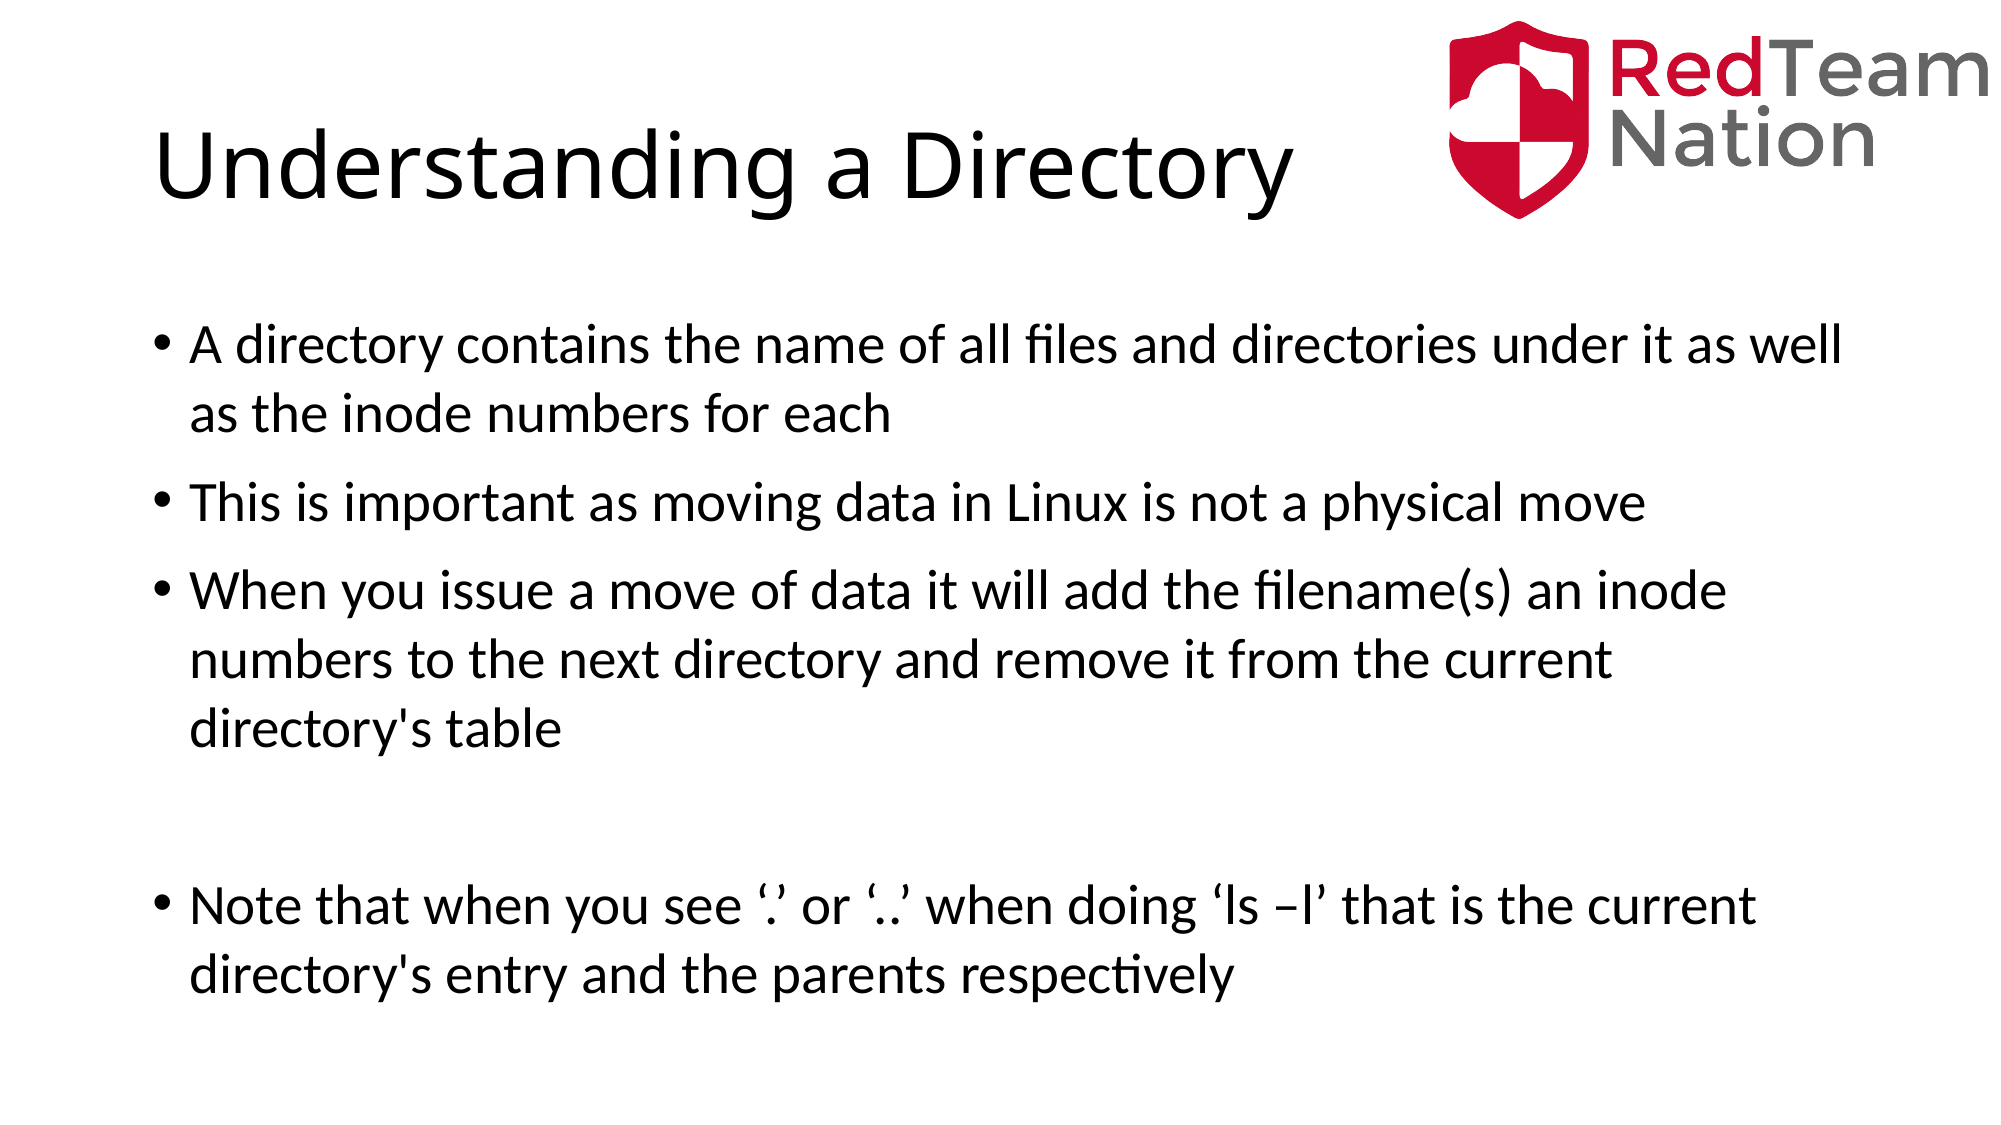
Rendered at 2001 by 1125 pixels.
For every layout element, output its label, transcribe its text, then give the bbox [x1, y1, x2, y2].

title Understanding a Directory [137, 59, 1863, 278]
picture [1449, 21, 1988, 220]
list A directory contains the name of all files and directories under it as well as the inode numbers for each This is important as moving data in Linux is not a physical move When you issue a move of data it will add the filename(s) an inode numbers to the next directory and remove it from the current directory's table Note that when you see ‘.’ or ‘..’ when doing ‘ls –l’ that is the current directory's entry and the parents respectively [137, 299, 1863, 1014]
